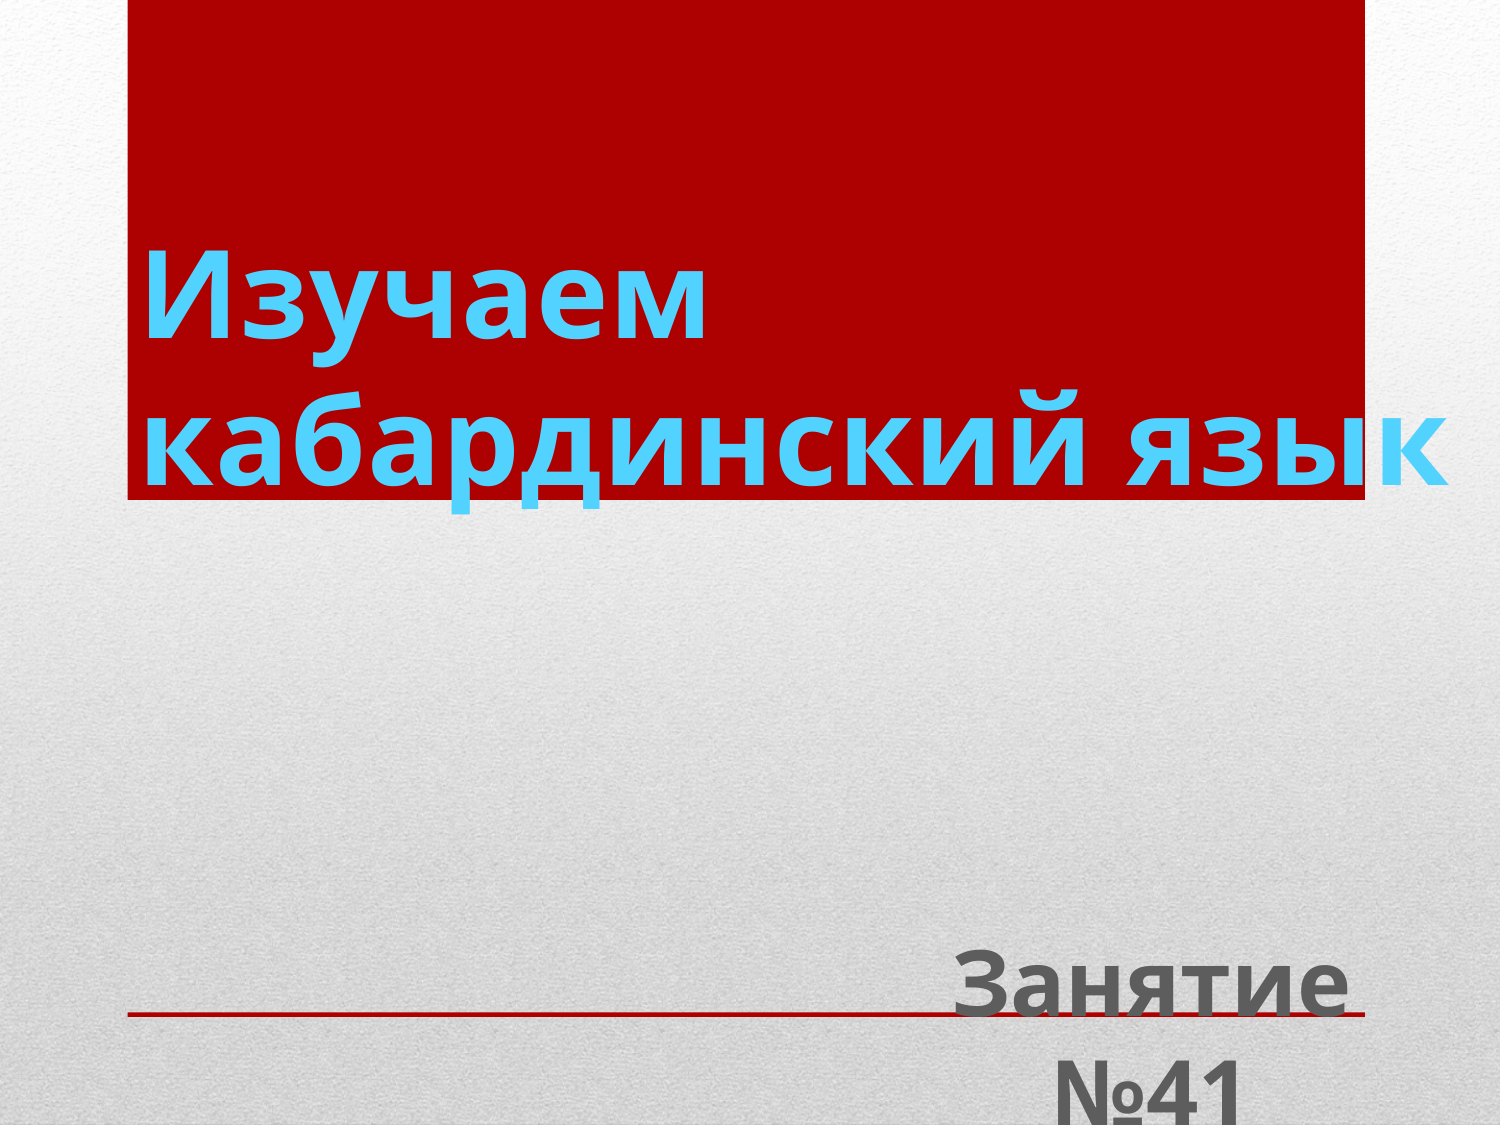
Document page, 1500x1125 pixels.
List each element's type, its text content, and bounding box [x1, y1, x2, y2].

text_box Занятие №41 [832, 916, 1471, 1076]
title Изучаем кабардинский язык [123, 66, 1471, 518]
